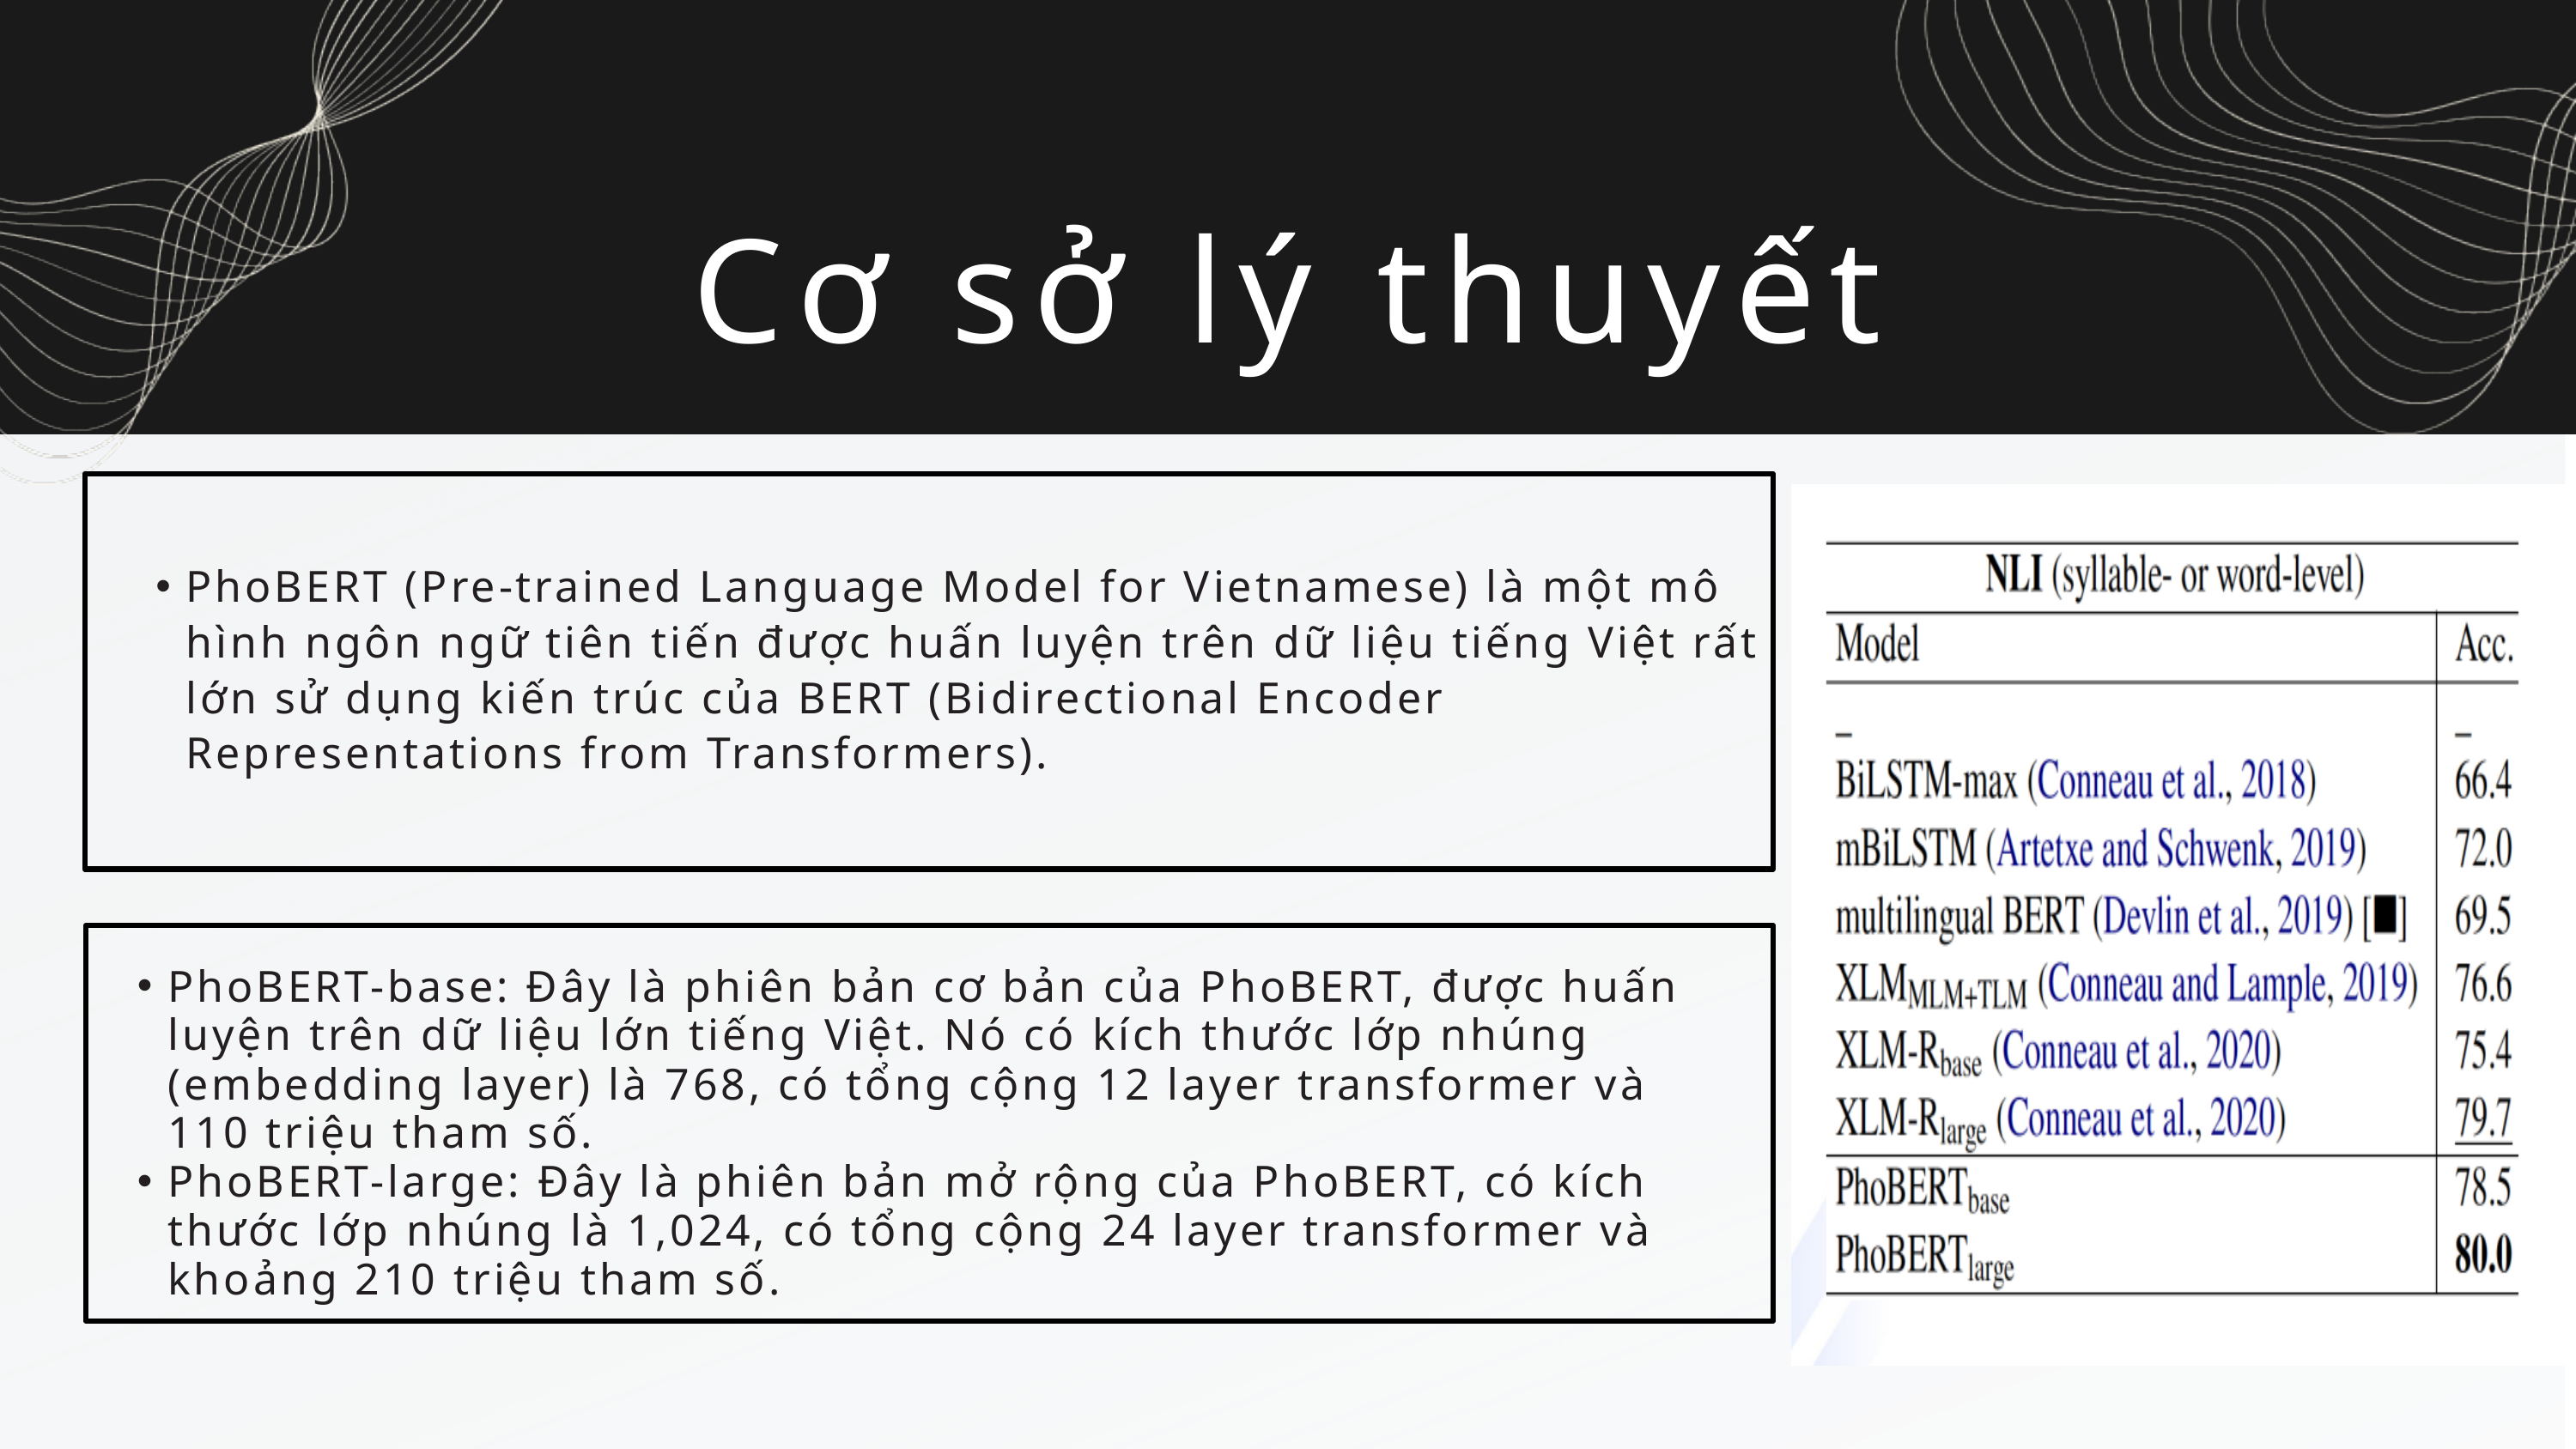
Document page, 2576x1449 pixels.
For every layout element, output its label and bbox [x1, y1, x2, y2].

text_box [85, 925, 1774, 1321]
text_box [0, 0, 2576, 435]
text_box [84, 473, 1774, 870]
picture [0, 435, 2566, 1449]
